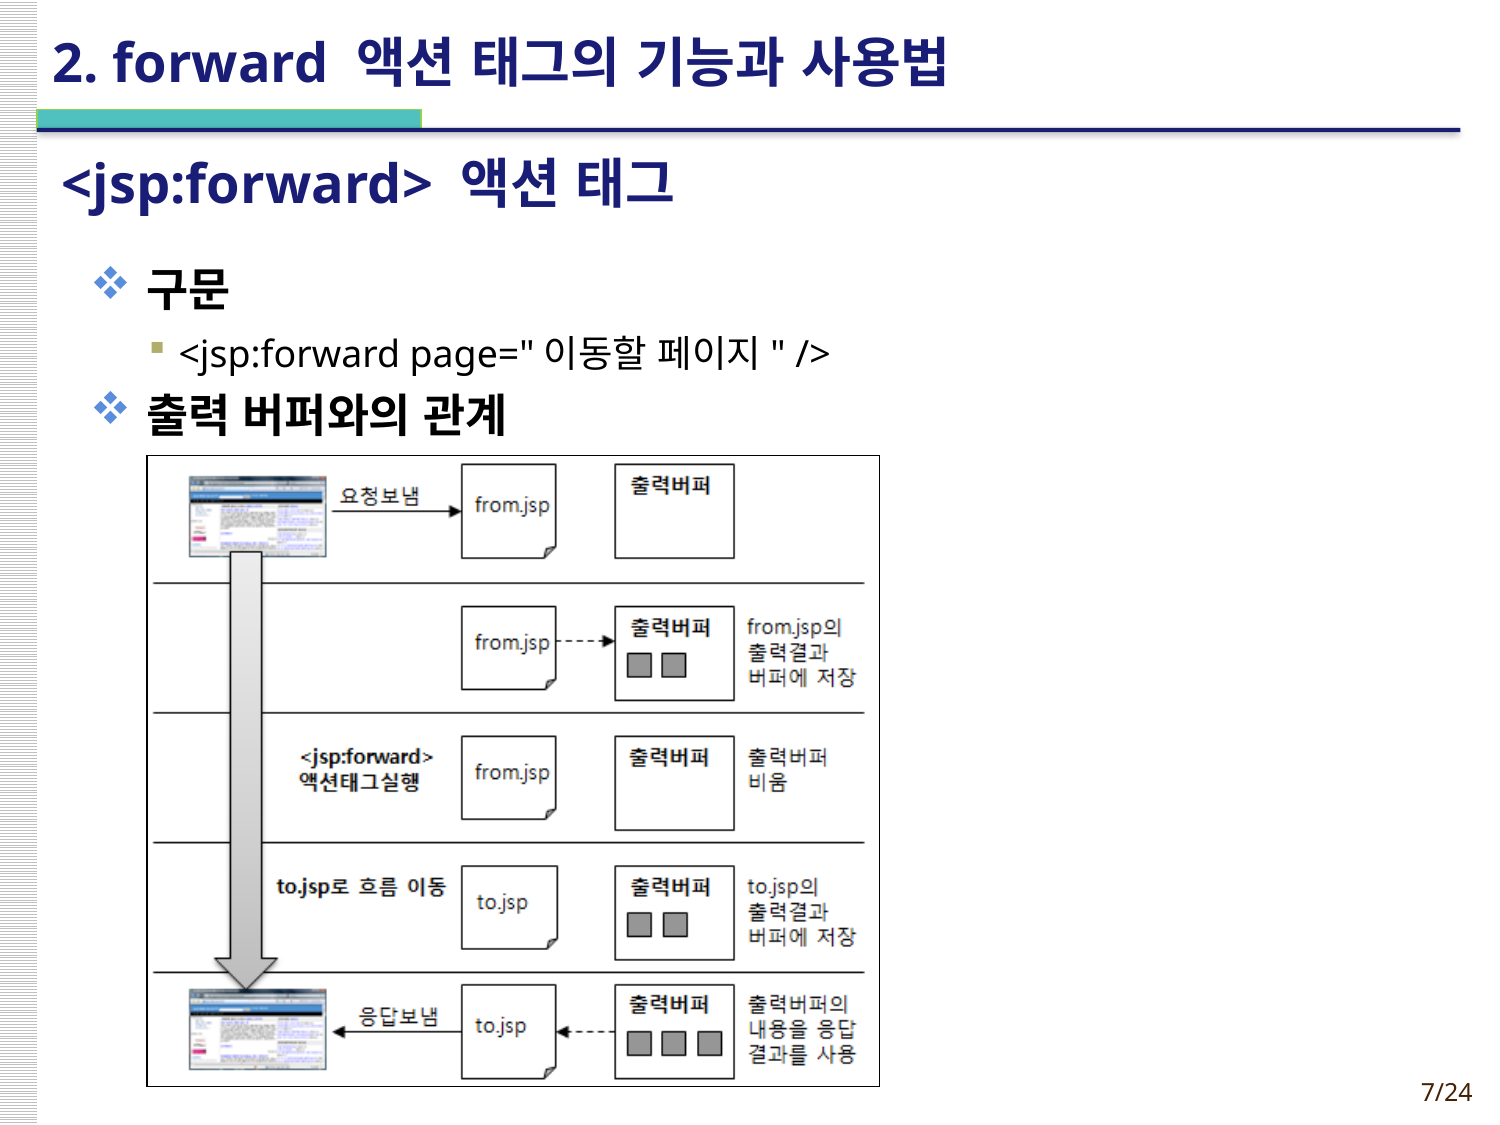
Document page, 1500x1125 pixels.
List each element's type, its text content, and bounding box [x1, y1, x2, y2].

title 2. forward 액션 태그의 기능과 사용법 [37, 13, 1278, 109]
picture [147, 455, 880, 1087]
text_box <jsp:forward> 액션 태그 [46, 134, 1465, 230]
list 구문 <jsp:forward page="이동할 페이지" /> 출력 버퍼와의 관계 [75, 253, 1425, 1095]
